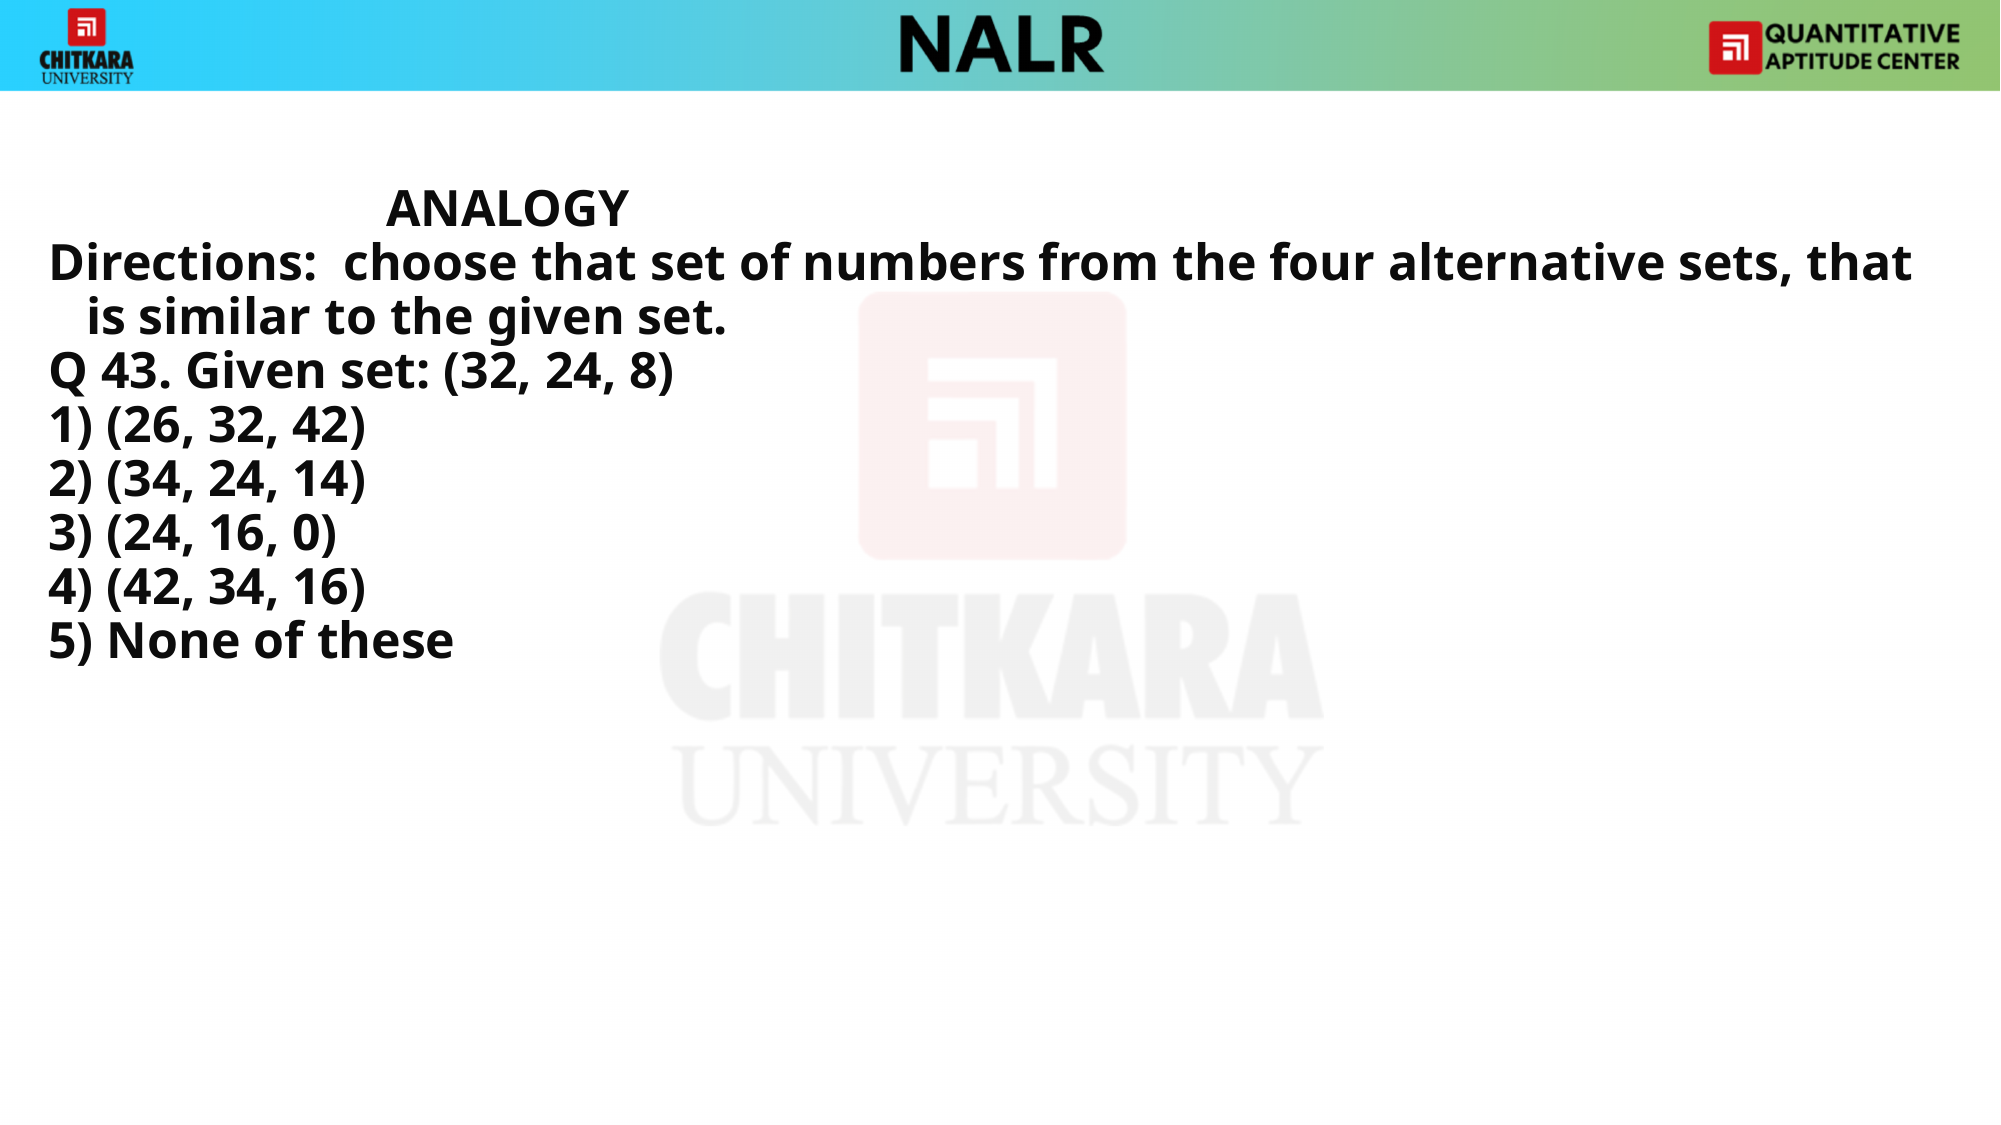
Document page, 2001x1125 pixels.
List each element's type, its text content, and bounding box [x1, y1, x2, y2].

list ANALOGY Directions: choose that set of numbers from the four alternative sets, that is similar to the given set. Q 43. Given set: (32, 24, 8) 1) (26, 32, 42) 2) (34, 24, 14) 3) (24, 16, 0) 4) (42, 34, 16) 5) None of these [33, 175, 1959, 1053]
picture [0, 0, 2000, 1125]
title [41, 31, 1959, 142]
